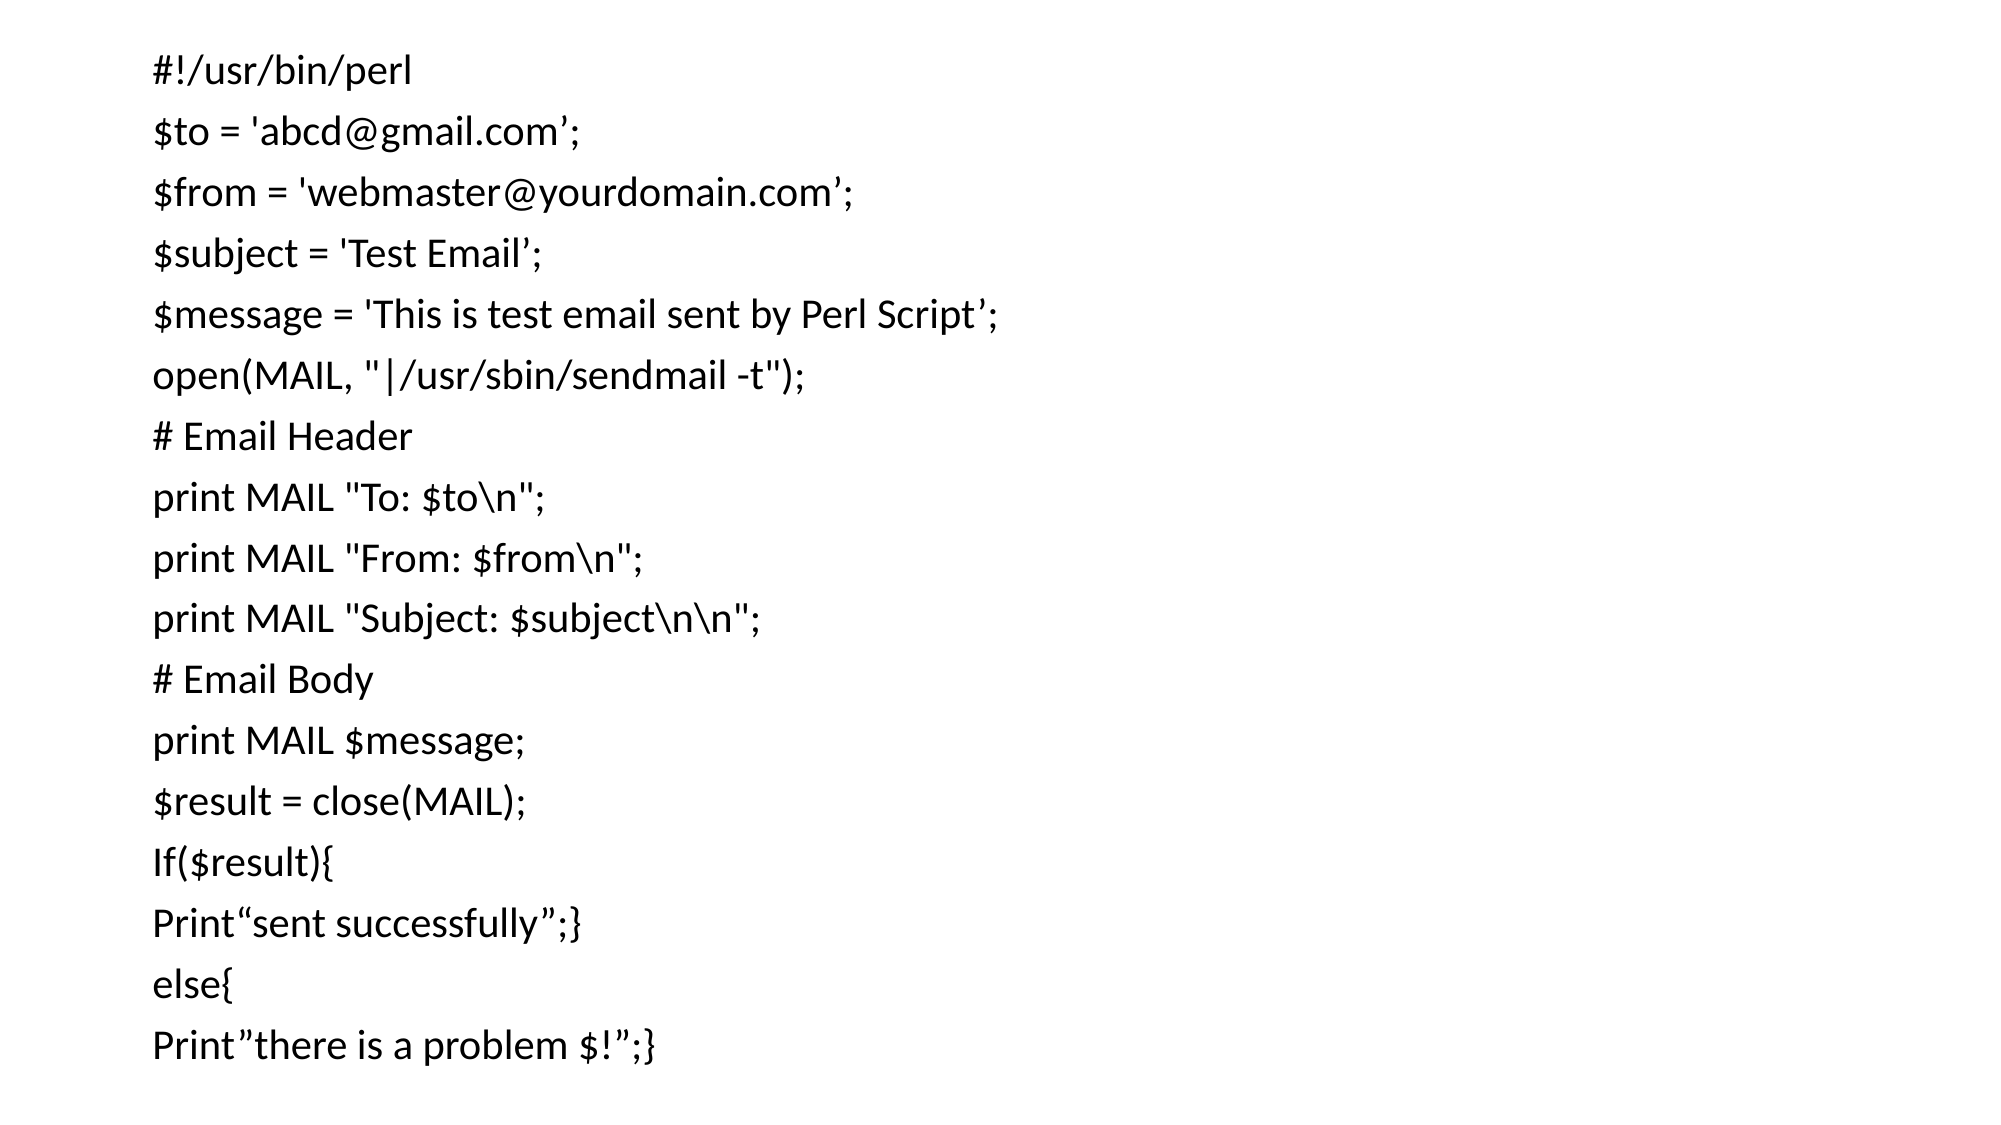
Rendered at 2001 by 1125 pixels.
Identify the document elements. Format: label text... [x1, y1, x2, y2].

list #!/usr/bin/perl $to = 'abcd@gmail.com’; $from = 'webmaster@yourdomain.com’; $subject = 'Test Email’; $message = 'This is test email sent by Perl Script’; open(MAIL, "|/usr/sbin/sendmail -t"); # Email Header print MAIL "To: $to\n"; print MAIL "From: $from\n"; print MAIL "Subject: $subject\n\n"; # Email Body print MAIL $message; $result = close(MAIL); If($result){ Print“sent successfully”;} else{ Print”there is a problem $!”;} [137, 40, 1863, 1081]
